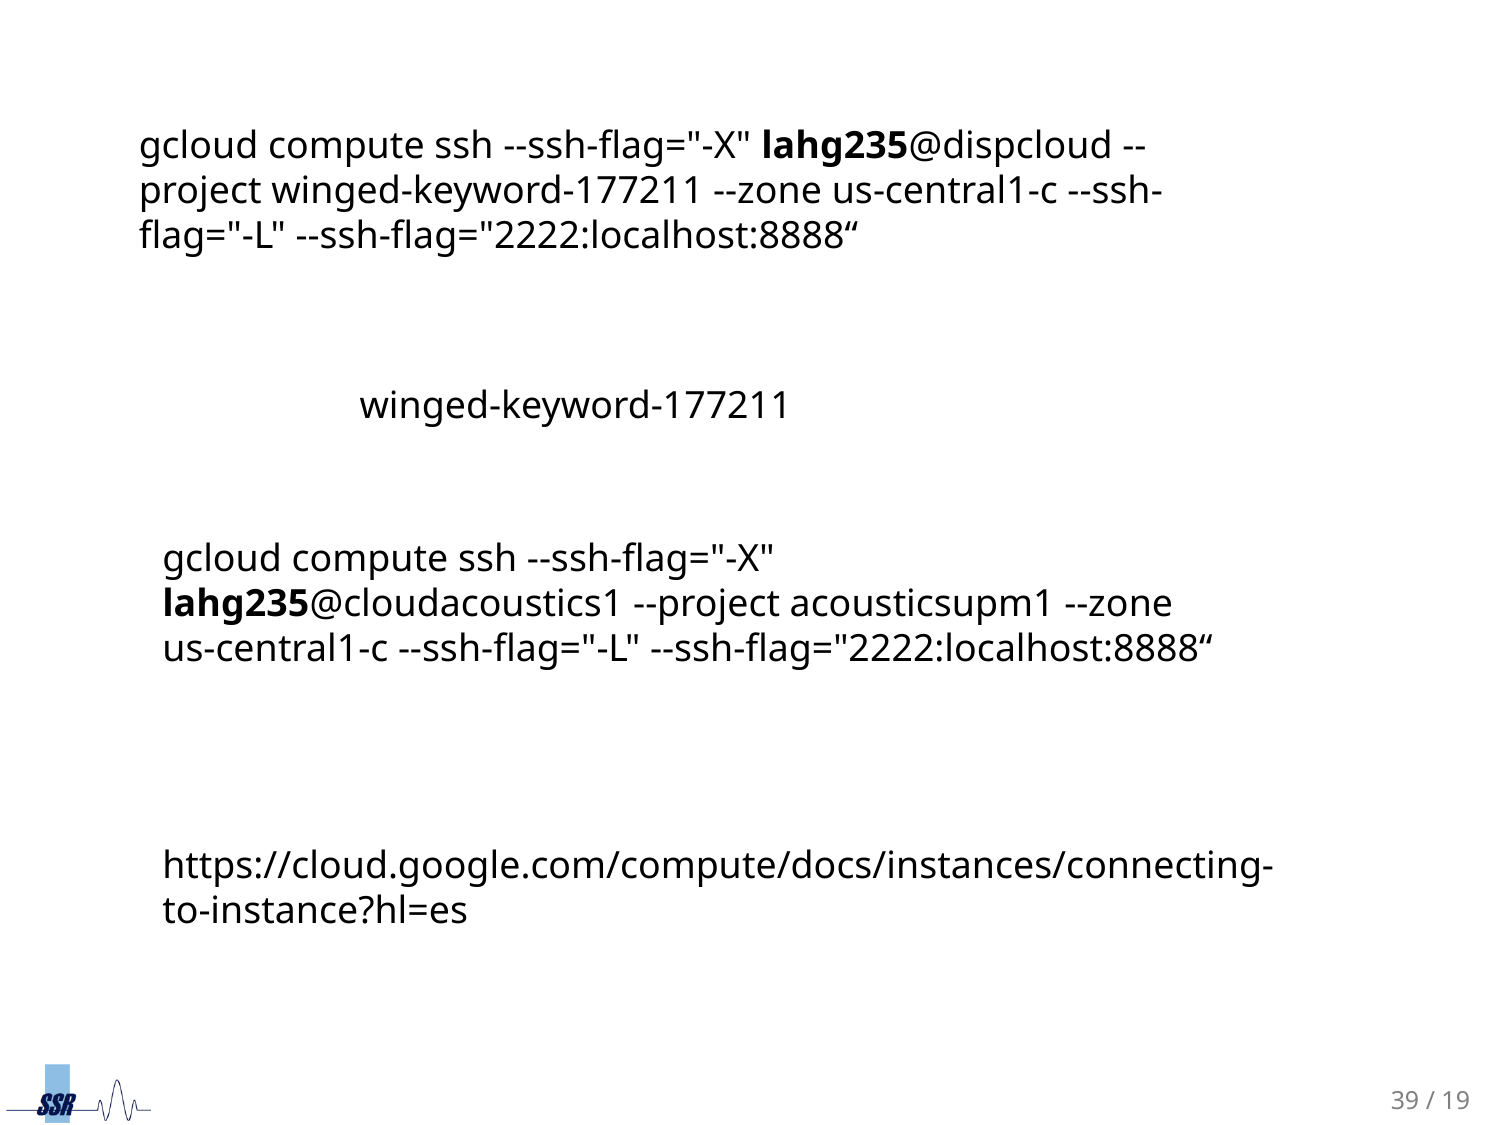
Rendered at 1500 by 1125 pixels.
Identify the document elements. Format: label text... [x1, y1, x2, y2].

text_box gcloud compute ssh --ssh-flag="-X" lahg235@dispcloud --project winged-keyword-177211 --zone us-central1-c --ssh-flag="-L" --ssh-flag="2222:localhost:8888“ [123, 113, 1208, 264]
text_box gcloud compute ssh --ssh-flag="-X" lahg235@cloudacoustics1 --project acousticsupm1 --zone us-central1-c --ssh-flag="-L" --ssh-flag="2222:localhost:8888“ [147, 527, 1232, 677]
text_box https://cloud.google.com/compute/docs/instances/connecting-to-instance?hl=es [147, 834, 1317, 939]
picture [1, 1062, 151, 1125]
text_box winged-keyword-177211 [344, 373, 807, 434]
